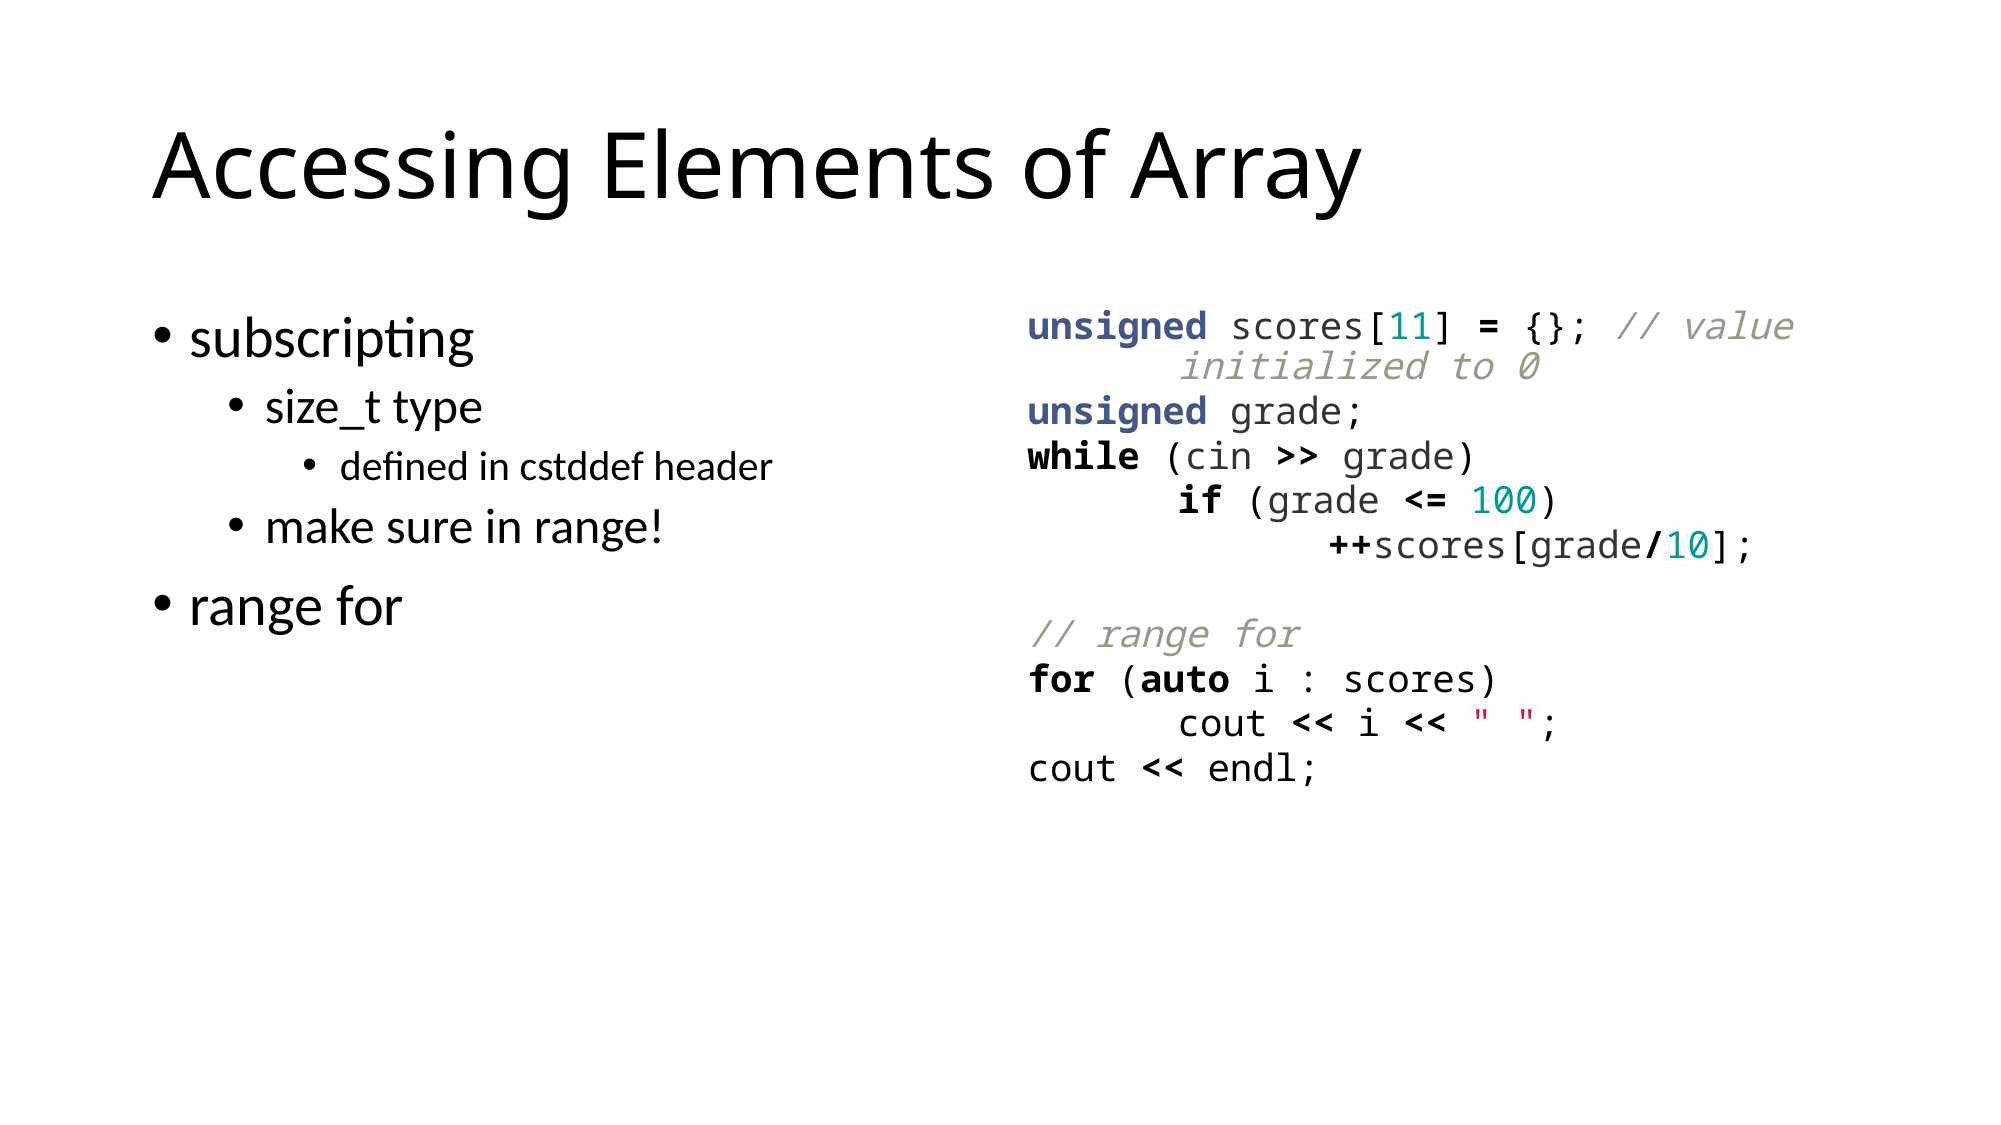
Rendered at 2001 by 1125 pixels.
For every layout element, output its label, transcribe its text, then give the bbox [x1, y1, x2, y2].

list unsigned scores[11] = {}; // value initialized to 0 unsigned grade; while (cin >> grade) if (grade <= 100) ++scores[grade/10]; // range for for (auto i : scores) cout << i << " "; cout << endl; [1012, 299, 1863, 1014]
list subscripting size_t type defined in cstddef header make sure in range! range for [137, 299, 988, 1014]
title Accessing Elements of Array [137, 59, 1863, 278]
